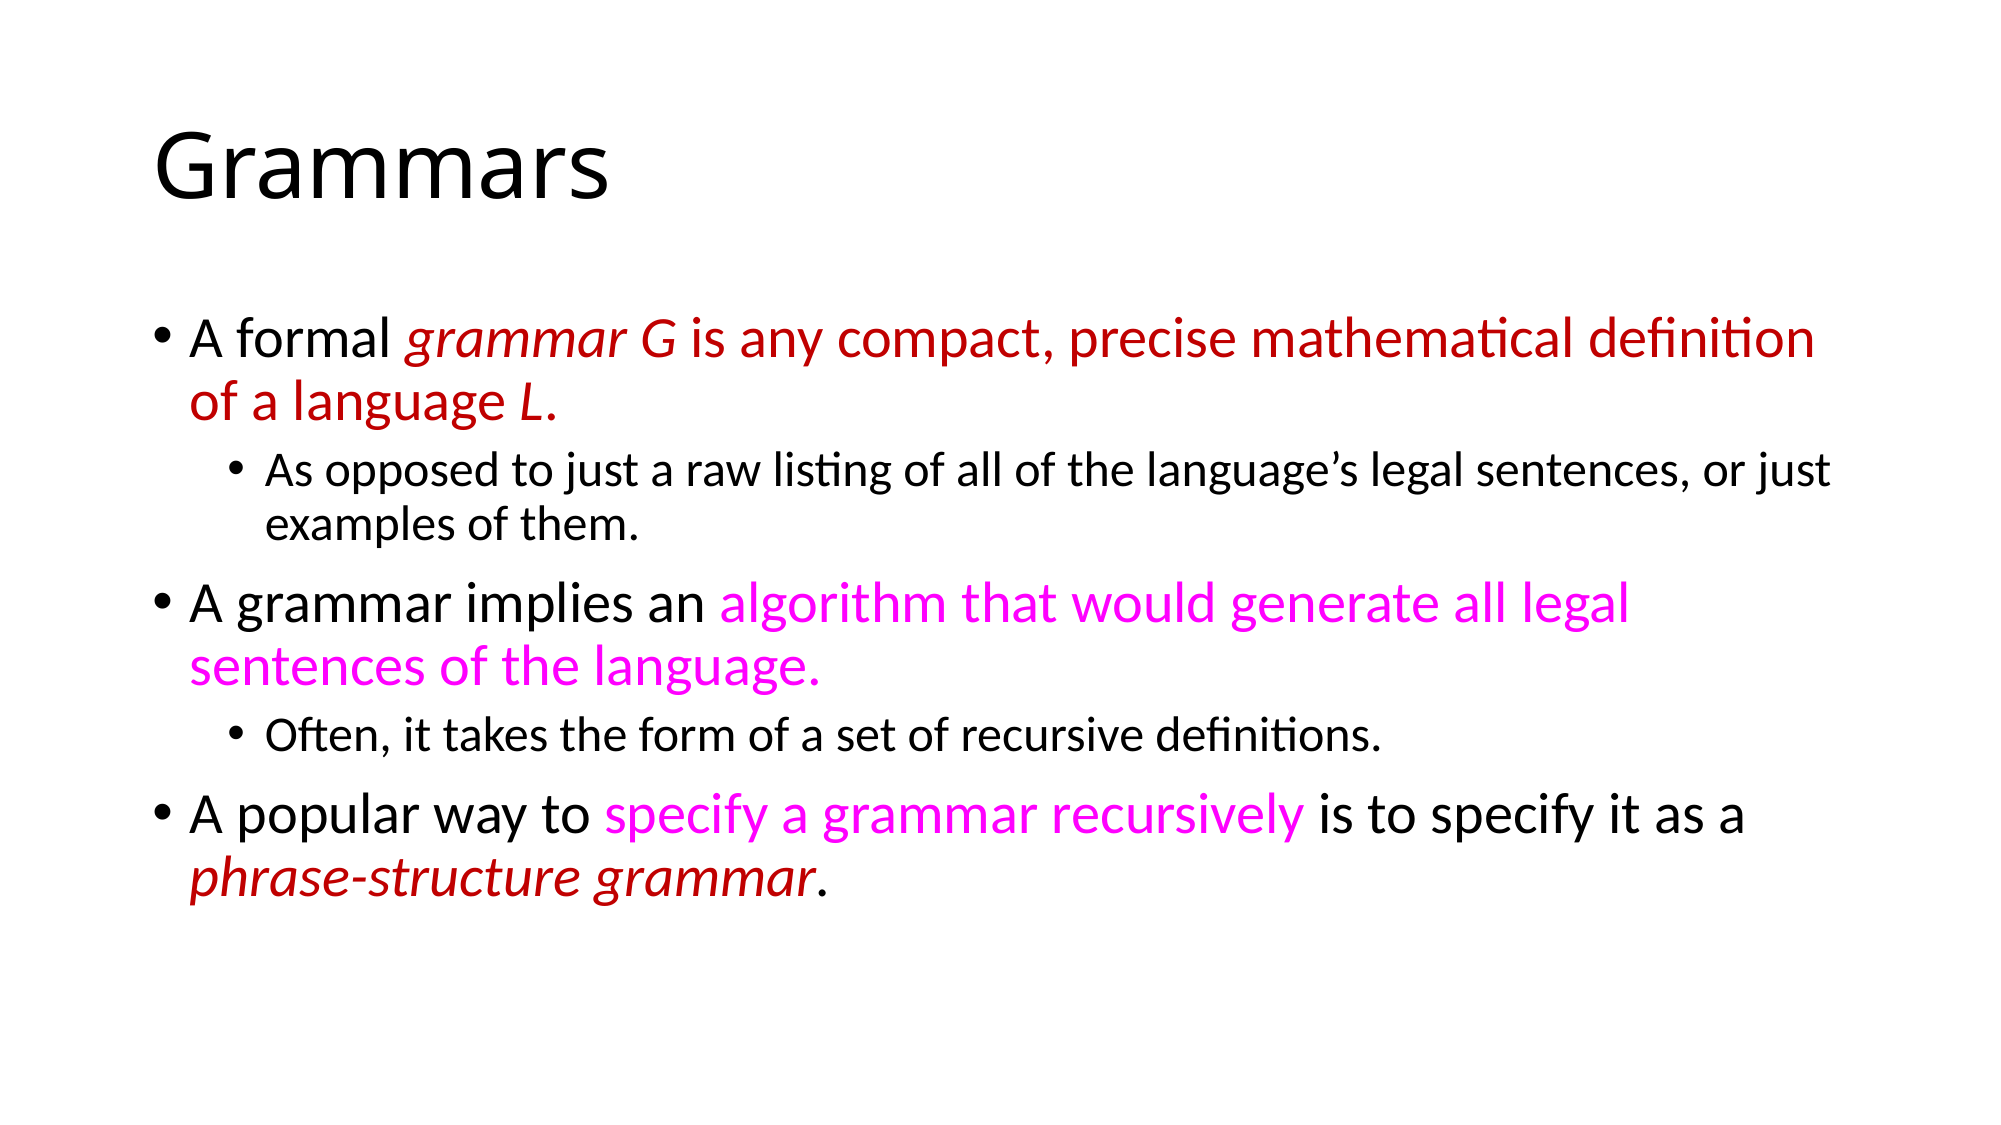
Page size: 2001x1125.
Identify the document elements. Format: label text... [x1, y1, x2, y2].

title Grammars [137, 59, 1863, 278]
list A formal grammar G is any compact, precise mathematical definition of a language L. As opposed to just a raw listing of all of the language’s legal sentences, or just examples of them. A grammar implies an algorithm that would generate all legal sentences of the language. Often, it takes the form of a set of recursive definitions. A popular way to specify a grammar recursively is to specify it as a phrase-structure grammar. [137, 299, 1863, 1014]
